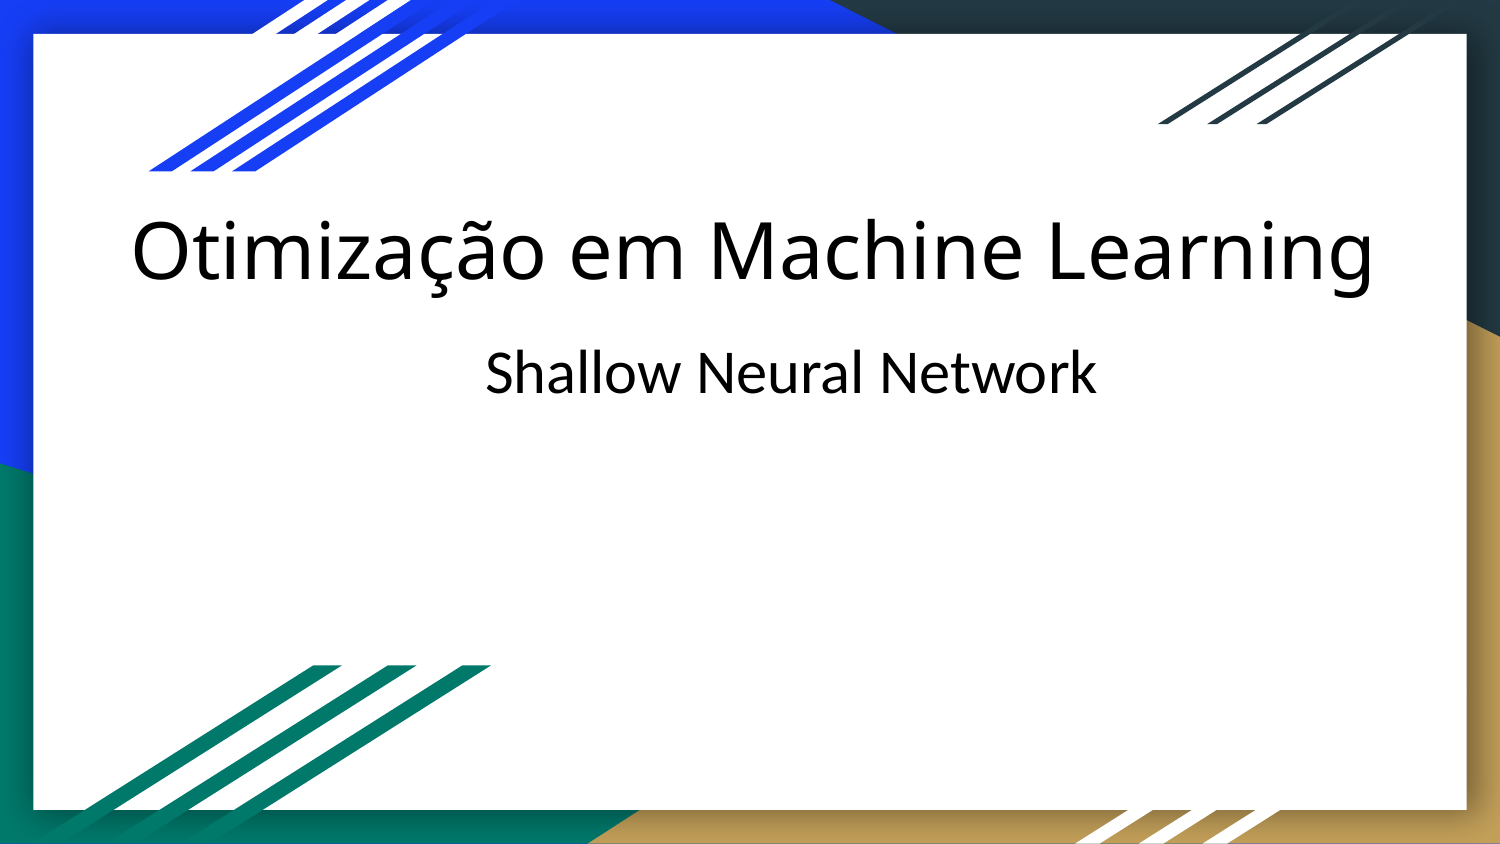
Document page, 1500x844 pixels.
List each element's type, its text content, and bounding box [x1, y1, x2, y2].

subtitle Shallow Neural Network [310, 315, 1274, 402]
title Otimização em Machine Learning [66, 128, 1442, 367]
